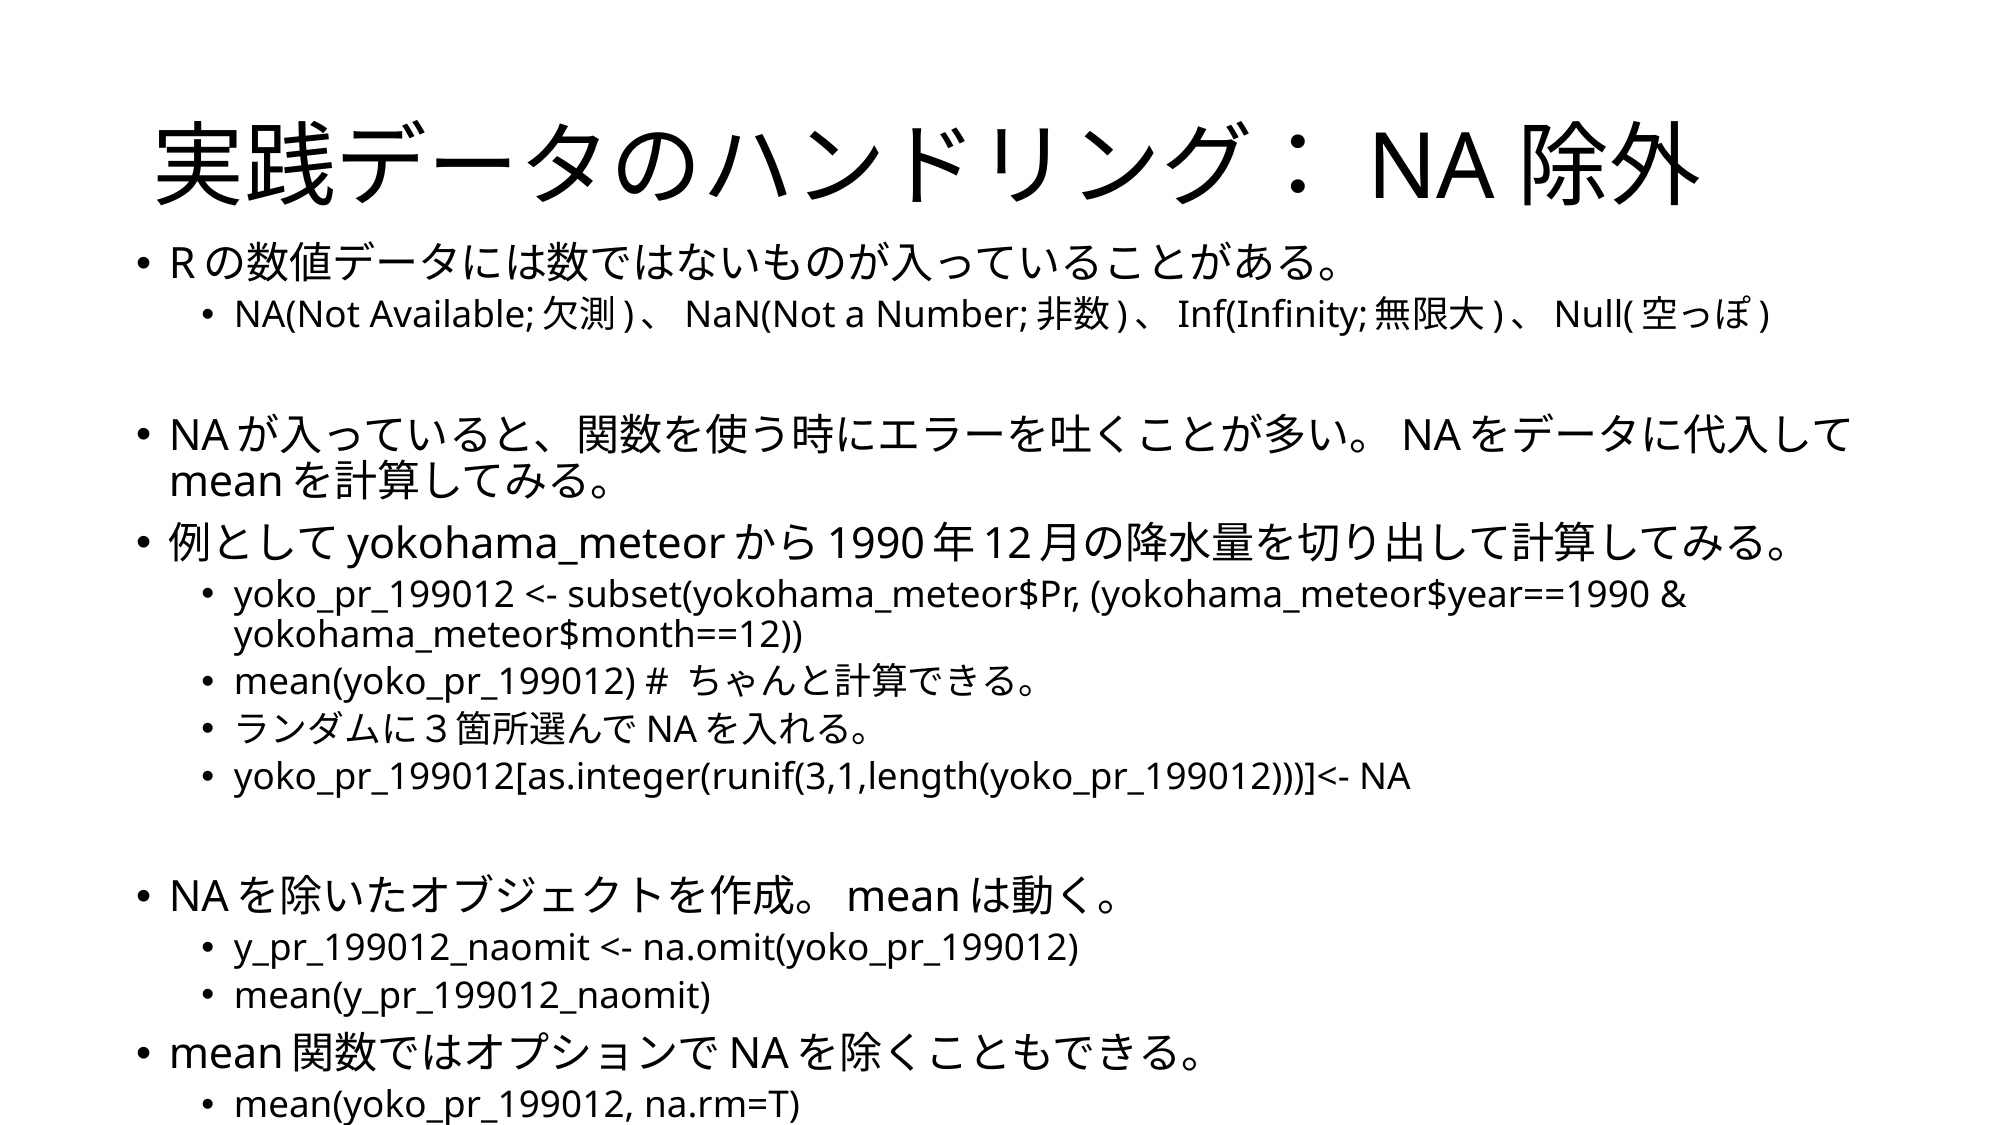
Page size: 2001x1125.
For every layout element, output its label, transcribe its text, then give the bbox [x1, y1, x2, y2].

title 実践データのハンドリング：NA除外 [137, 59, 1947, 278]
list Rの数値データには数ではないものが入っていることがある。 NA(Not Available;欠測)、NaN(Not a Number;非数)、Inf(Infinity;無限大)、Null(空っぽ) NAが入っていると、関数を使う時にエラーを吐くことが多い。NAをデータに代入してmeanを計算してみる。 例としてyokohama_meteorから1990年12月の降水量を切り出して計算してみる。 yoko_pr_199012 <- subset(yokohama_meteor$Pr, (yokohama_meteor$year==1990 & yokohama_meteor$month==12)) mean(yoko_pr_199012) # ちゃんと計算できる。 ランダムに３箇所選んでNAを入れる。 yoko_pr_199012[as.integer(runif(3,1,length(yoko_pr_199012)))]<- NA NAを除いたオブジェクトを作成。meanは動く。 y_pr_199012_naomit <- na.omit(yoko_pr_199012) mean(y_pr_199012_naomit) mean関数ではオプションでNAを除くこともできる。 mean(yoko_pr_199012, na.rm=T) [121, 234, 1911, 1125]
